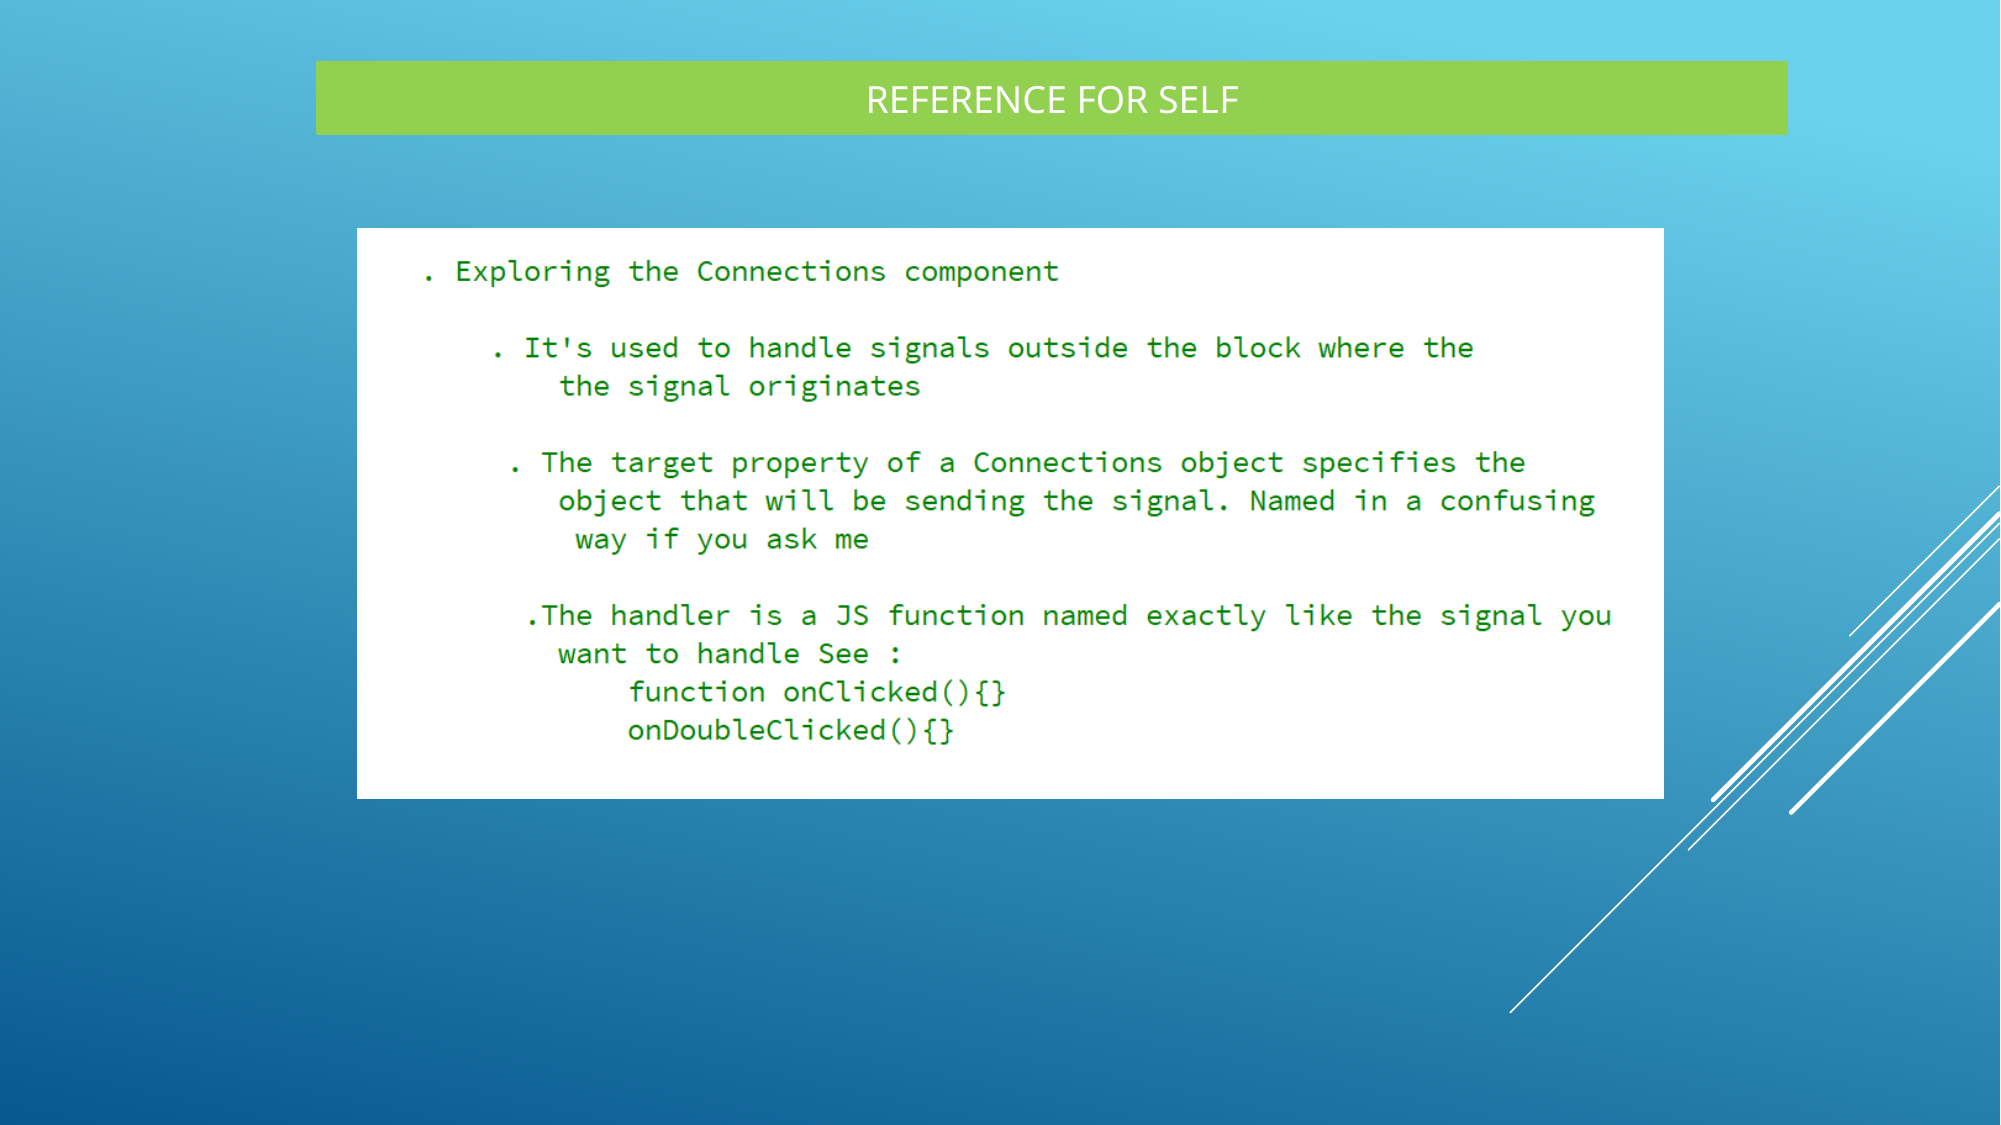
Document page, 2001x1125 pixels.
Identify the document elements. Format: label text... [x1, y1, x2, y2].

picture [357, 227, 1664, 799]
text_box REFERENCE FOR SELF [316, 61, 1788, 135]
